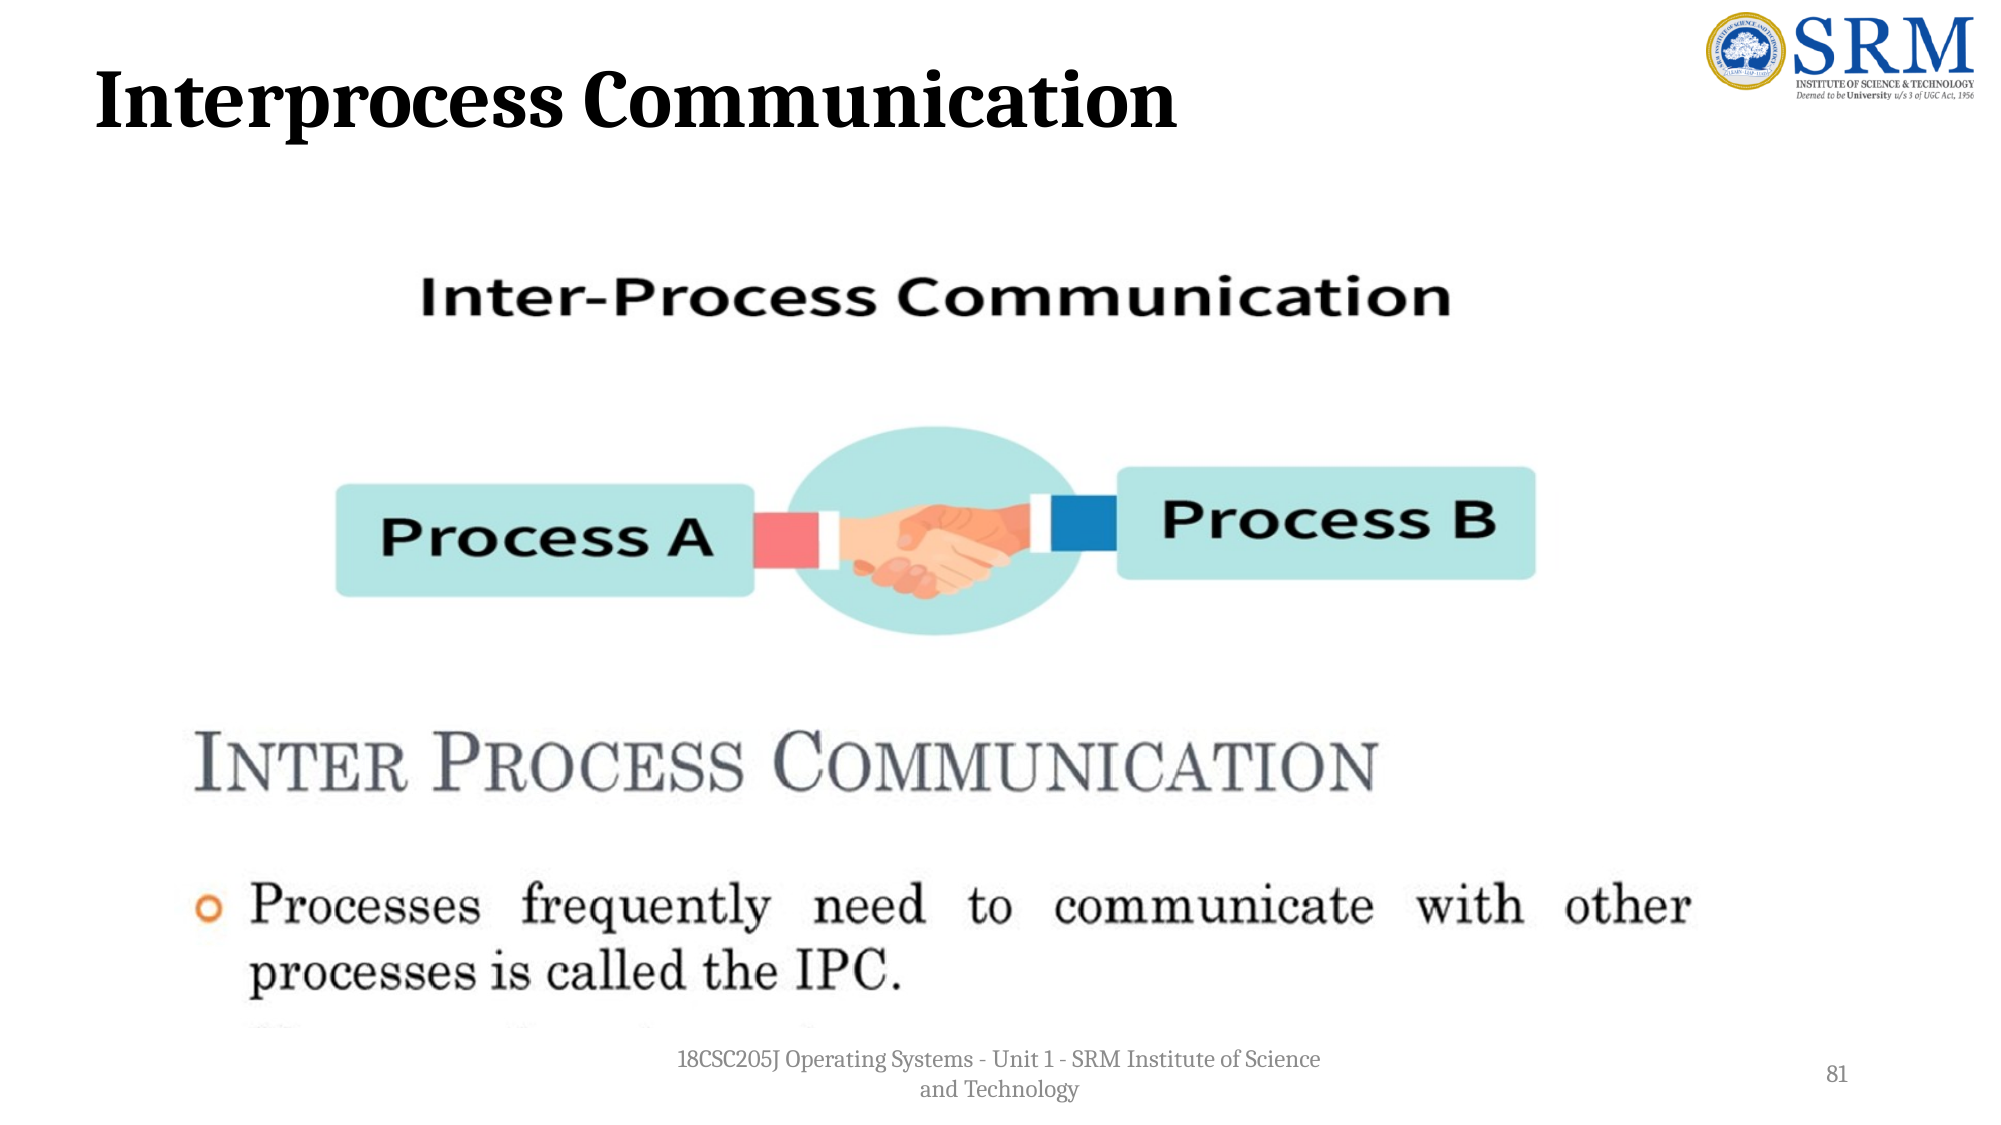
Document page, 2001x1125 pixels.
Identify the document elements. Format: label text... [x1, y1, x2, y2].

slide_number 81 [1412, 1042, 1863, 1103]
text_box [1097, 1035, 1751, 1095]
picture [1706, 12, 1974, 100]
footer 18CSC205J Operating Systems - Unit 1 - SRM Institute of Science and Technology [662, 1042, 1338, 1103]
picture [174, 201, 1825, 1028]
title Interprocess Communication [79, 49, 1387, 151]
